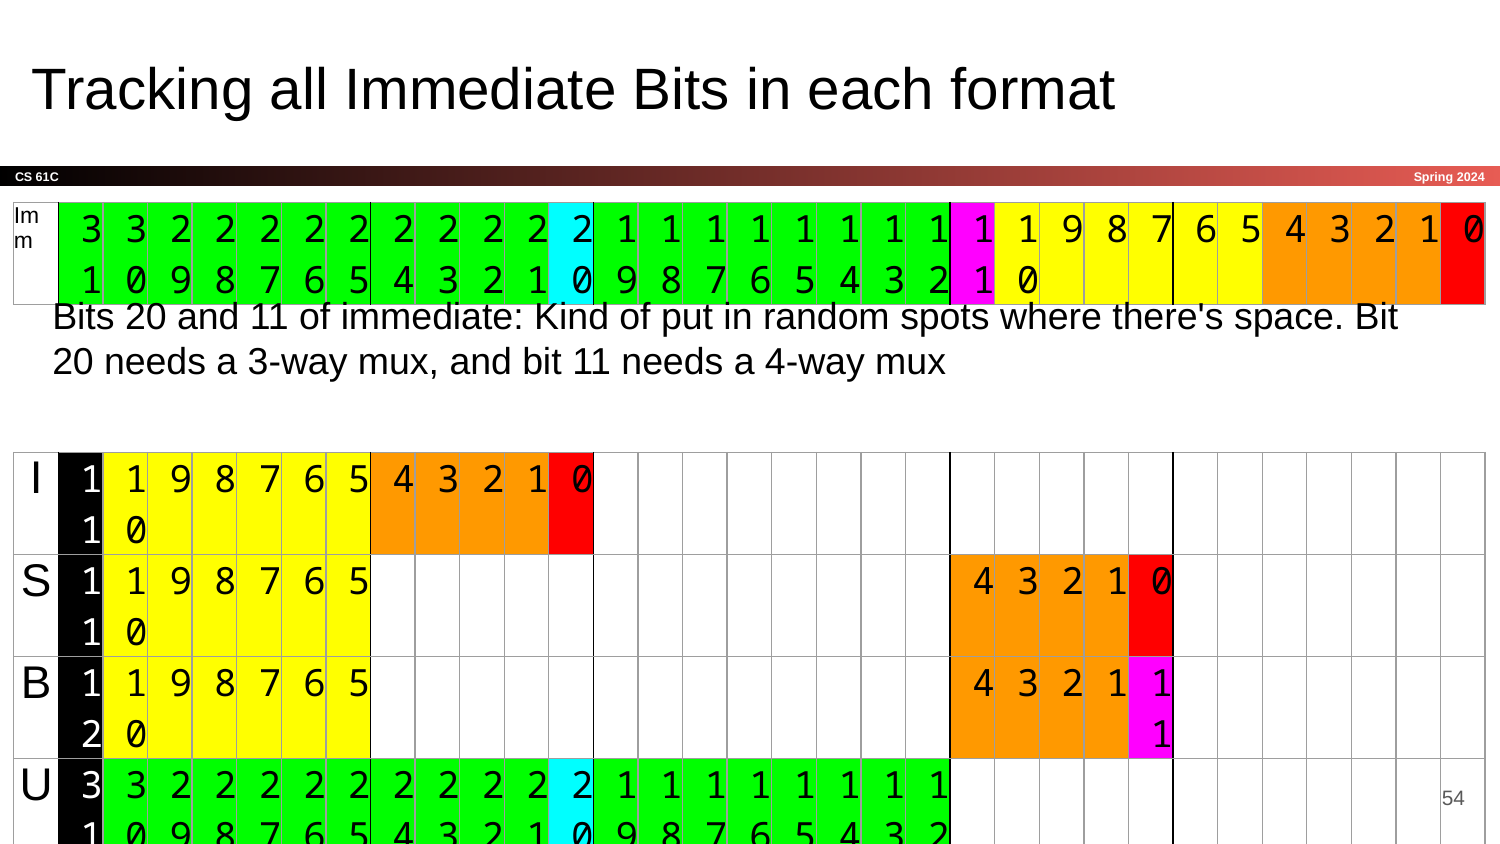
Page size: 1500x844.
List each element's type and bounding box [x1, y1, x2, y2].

table_header [639, 453, 682, 554]
table_header [1129, 453, 1172, 554]
table_cell [772, 555, 816, 656]
table_header [594, 453, 637, 554]
table_cell [1129, 555, 1172, 656]
table_cell [327, 657, 370, 758]
table_cell [1352, 555, 1395, 656]
table_cell [995, 657, 1039, 758]
table_cell [193, 759, 236, 844]
table_header [59, 203, 102, 276]
table_cell [951, 657, 994, 758]
table_cell [728, 657, 771, 758]
table_cell [282, 759, 325, 844]
table_cell [193, 657, 236, 758]
table_cell [371, 657, 414, 758]
table_cell [416, 759, 459, 844]
table_header [817, 203, 860, 276]
table_cell [148, 657, 191, 758]
table_header [1397, 203, 1440, 276]
table_cell [995, 759, 1039, 844]
table_cell [416, 555, 459, 656]
table_header [772, 453, 816, 554]
table_cell [505, 759, 548, 844]
table_cell [594, 555, 637, 656]
table_cell [772, 759, 816, 844]
table_cell [1040, 759, 1083, 844]
table_cell [1263, 555, 1306, 656]
table_cell [59, 657, 102, 758]
table_header [1397, 453, 1440, 554]
table_cell [14, 759, 58, 844]
table_header [416, 203, 459, 276]
table_header [817, 453, 860, 554]
table_cell [683, 759, 726, 844]
table_header [282, 203, 325, 276]
table_cell [14, 657, 58, 758]
table_cell [772, 657, 816, 758]
table_header [1307, 203, 1351, 276]
table_cell [104, 759, 147, 844]
table_cell [237, 759, 281, 844]
table_cell [1441, 759, 1484, 844]
table_header [327, 203, 370, 276]
table_cell [1218, 759, 1262, 844]
table_header [906, 203, 949, 276]
table_cell [639, 657, 682, 758]
table_header [460, 203, 504, 276]
table_header [237, 203, 281, 276]
table_header [460, 453, 504, 554]
table_cell [1085, 759, 1128, 844]
table_cell [862, 657, 905, 758]
table_cell [1085, 555, 1128, 656]
table_cell [1174, 759, 1217, 844]
table_header [906, 453, 949, 554]
table_cell [1307, 657, 1351, 758]
table_header [1174, 203, 1217, 276]
table_cell [906, 555, 949, 656]
table_header [1129, 203, 1172, 276]
table_cell [639, 759, 682, 844]
table_cell [148, 555, 191, 656]
table_cell [505, 657, 548, 758]
table_header [995, 203, 1039, 276]
table_header [327, 453, 370, 554]
table_cell [549, 555, 593, 656]
table_cell [594, 759, 637, 844]
table_header [683, 453, 726, 554]
table_cell [193, 555, 236, 656]
table_cell [1397, 657, 1440, 758]
table_cell [862, 555, 905, 656]
table_cell [505, 555, 548, 656]
table_cell [148, 759, 191, 844]
table_header [1040, 203, 1083, 276]
table_cell [1174, 555, 1217, 656]
table_header [683, 203, 726, 276]
table_header [59, 453, 102, 554]
table_cell [1352, 759, 1395, 844]
table_cell [237, 657, 281, 758]
table_cell [1174, 657, 1217, 758]
table_header [594, 203, 637, 276]
title [16, 44, 1415, 139]
table_cell [460, 759, 504, 844]
table_header [505, 453, 548, 554]
table_header [951, 453, 994, 554]
table_header [148, 453, 191, 554]
table_header [1040, 453, 1083, 554]
table_header [549, 453, 593, 554]
table_header [14, 203, 58, 304]
table_cell [282, 555, 325, 656]
table_cell [1397, 555, 1440, 656]
table_cell [14, 555, 58, 656]
table_cell [59, 759, 102, 844]
table_header [14, 453, 58, 554]
table_cell [59, 555, 102, 656]
table_cell [1307, 759, 1351, 844]
table_header [148, 203, 191, 276]
table_header [1174, 453, 1217, 554]
table_cell [104, 555, 147, 656]
table_cell [104, 657, 147, 758]
table_cell [1397, 759, 1440, 844]
table_cell [594, 657, 637, 758]
table_header [371, 203, 414, 276]
table_cell [327, 759, 370, 844]
table_header [1218, 203, 1262, 276]
table_header [1218, 453, 1262, 554]
table_cell [1129, 759, 1172, 844]
table_header [728, 203, 771, 276]
table_header [193, 203, 236, 276]
table_cell [951, 555, 994, 656]
table_cell [549, 657, 593, 758]
table_header [282, 453, 325, 554]
table_cell [237, 555, 281, 656]
table_header [1441, 453, 1484, 554]
table_cell [1040, 657, 1083, 758]
table_header [728, 453, 771, 554]
table_cell [460, 657, 504, 758]
table_cell [1040, 555, 1083, 656]
table_cell [371, 759, 414, 844]
table_cell [1218, 555, 1262, 656]
table_cell [862, 759, 905, 844]
table_cell [1441, 657, 1484, 758]
table_header [995, 453, 1039, 554]
table_cell [327, 555, 370, 656]
table_cell [951, 759, 994, 844]
table_cell [683, 657, 726, 758]
table_cell [995, 555, 1039, 656]
table_header [237, 453, 281, 554]
table_cell [817, 657, 860, 758]
table_cell [906, 759, 949, 844]
table_cell [1263, 657, 1306, 758]
table_cell [282, 657, 325, 758]
table_cell [683, 555, 726, 656]
table_header [104, 453, 147, 554]
table_cell [1085, 657, 1128, 758]
table_header [1085, 453, 1128, 554]
table_cell [416, 657, 459, 758]
table_header [1263, 203, 1306, 276]
table_cell [728, 759, 771, 844]
table_cell [817, 759, 860, 844]
table_cell [1352, 657, 1395, 758]
text_box [37, 276, 1463, 405]
table_cell [1129, 657, 1172, 758]
table_cell [371, 555, 414, 656]
table_header [951, 203, 994, 276]
table_header [772, 203, 816, 276]
table_header [1263, 453, 1306, 554]
table_cell [817, 555, 860, 656]
table_header [416, 453, 459, 554]
table_header [193, 453, 236, 554]
table_header [862, 453, 905, 554]
table_cell [1263, 759, 1306, 844]
table_header [104, 203, 147, 276]
table_header [1352, 203, 1395, 276]
table_cell [728, 555, 771, 656]
table_header [371, 453, 414, 554]
table_cell [1218, 657, 1262, 758]
table_header [505, 203, 548, 276]
table_header [1352, 453, 1395, 554]
table_header [1441, 203, 1484, 304]
table_cell [639, 555, 682, 656]
table_header [1307, 453, 1351, 554]
table_header [639, 203, 682, 276]
table_cell [1307, 555, 1351, 656]
table_cell [1441, 555, 1484, 656]
table_cell [906, 657, 949, 758]
table_header [1085, 203, 1128, 276]
table_header [549, 203, 593, 276]
table_cell [460, 555, 504, 656]
table_cell [549, 759, 593, 844]
table_header [862, 203, 905, 276]
